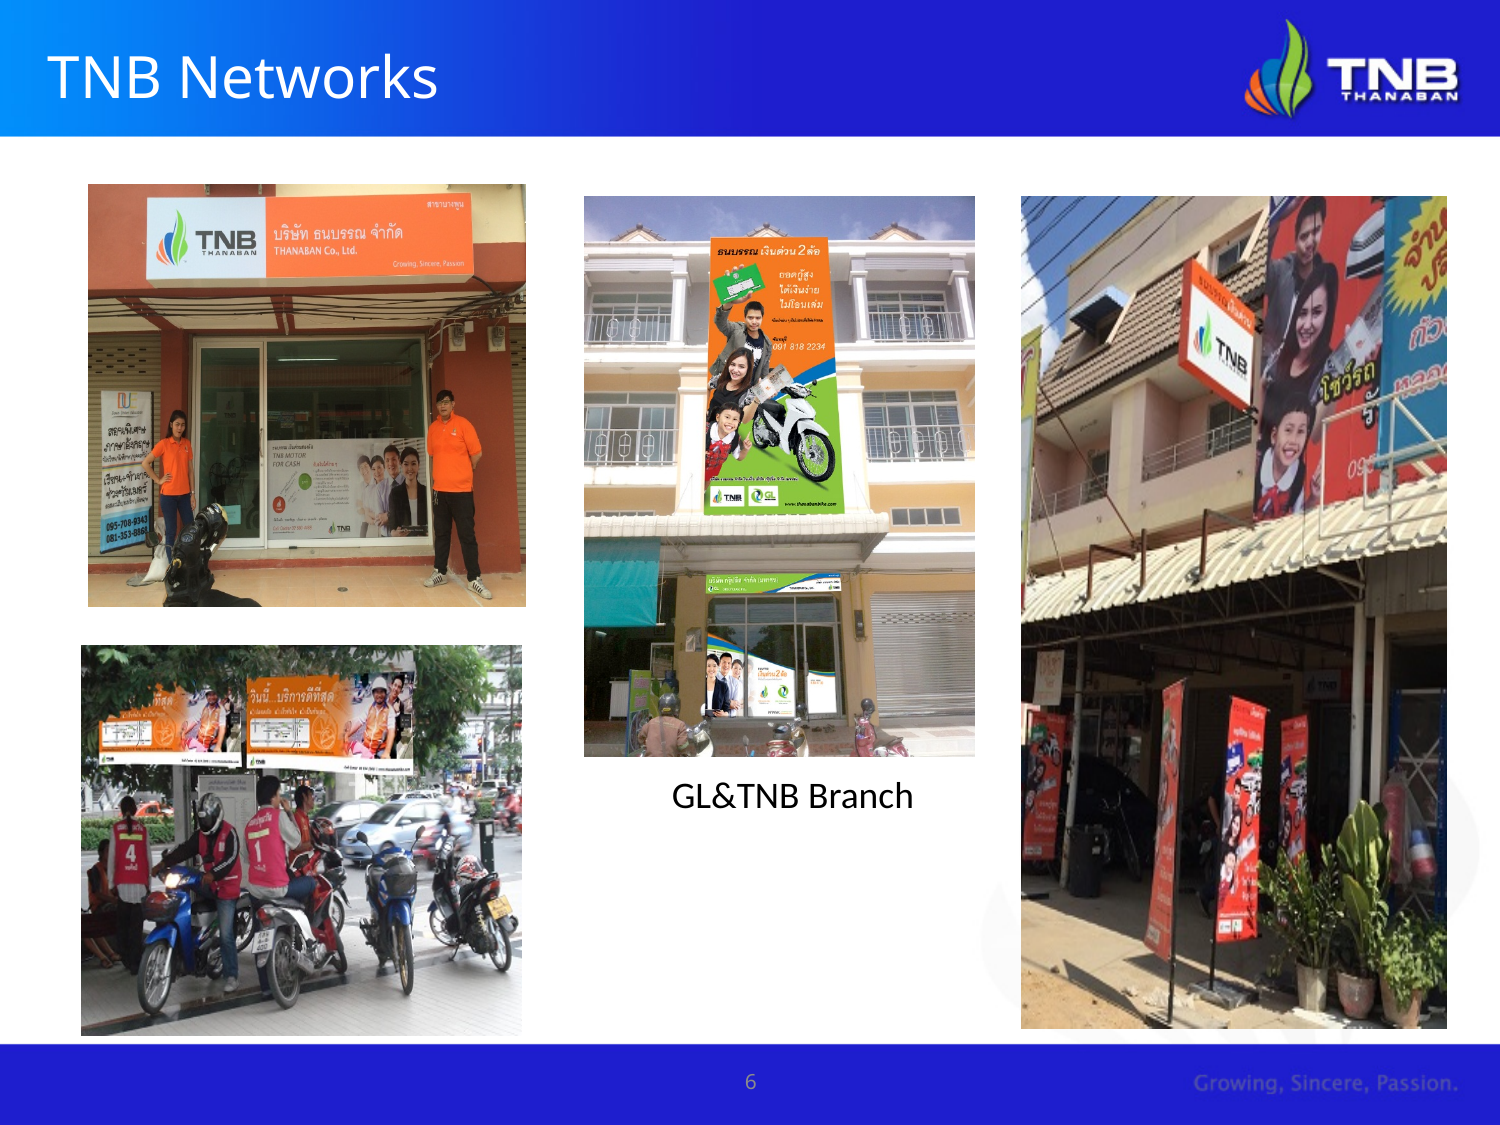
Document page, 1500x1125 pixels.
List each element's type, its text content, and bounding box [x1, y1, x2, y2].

title TNB Networks [32, 21, 1231, 129]
picture [0, 0, 1500, 1125]
slide_number 6 [575, 1053, 926, 1114]
text_box GL&TNB Branch [657, 765, 930, 823]
